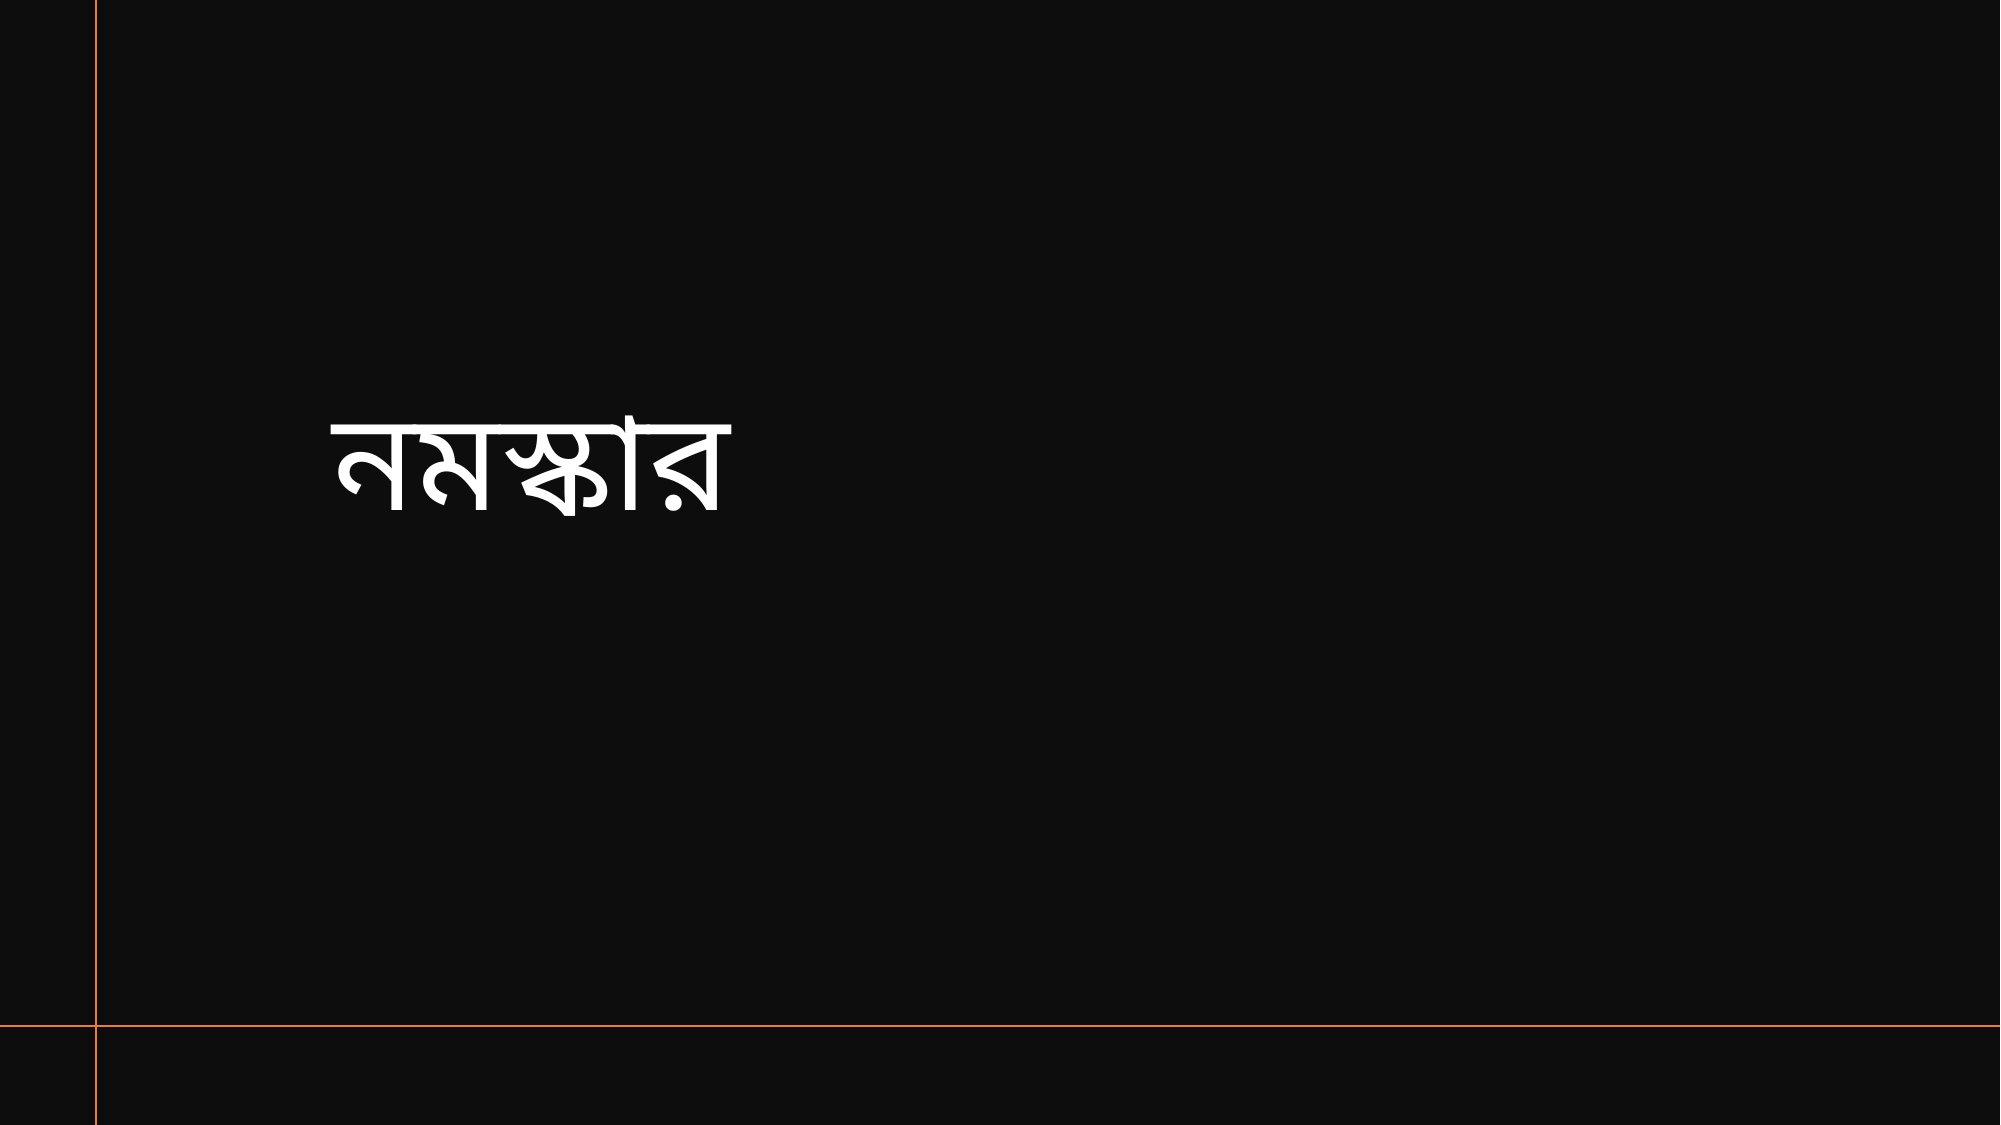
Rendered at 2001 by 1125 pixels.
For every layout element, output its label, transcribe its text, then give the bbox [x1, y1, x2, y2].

text_box [97, 0, 2000, 1025]
text_box [0, 1027, 95, 1125]
title নমস্কার [317, 155, 1642, 548]
text_box [0, 0, 95, 1025]
text_box [97, 1027, 2000, 1125]
